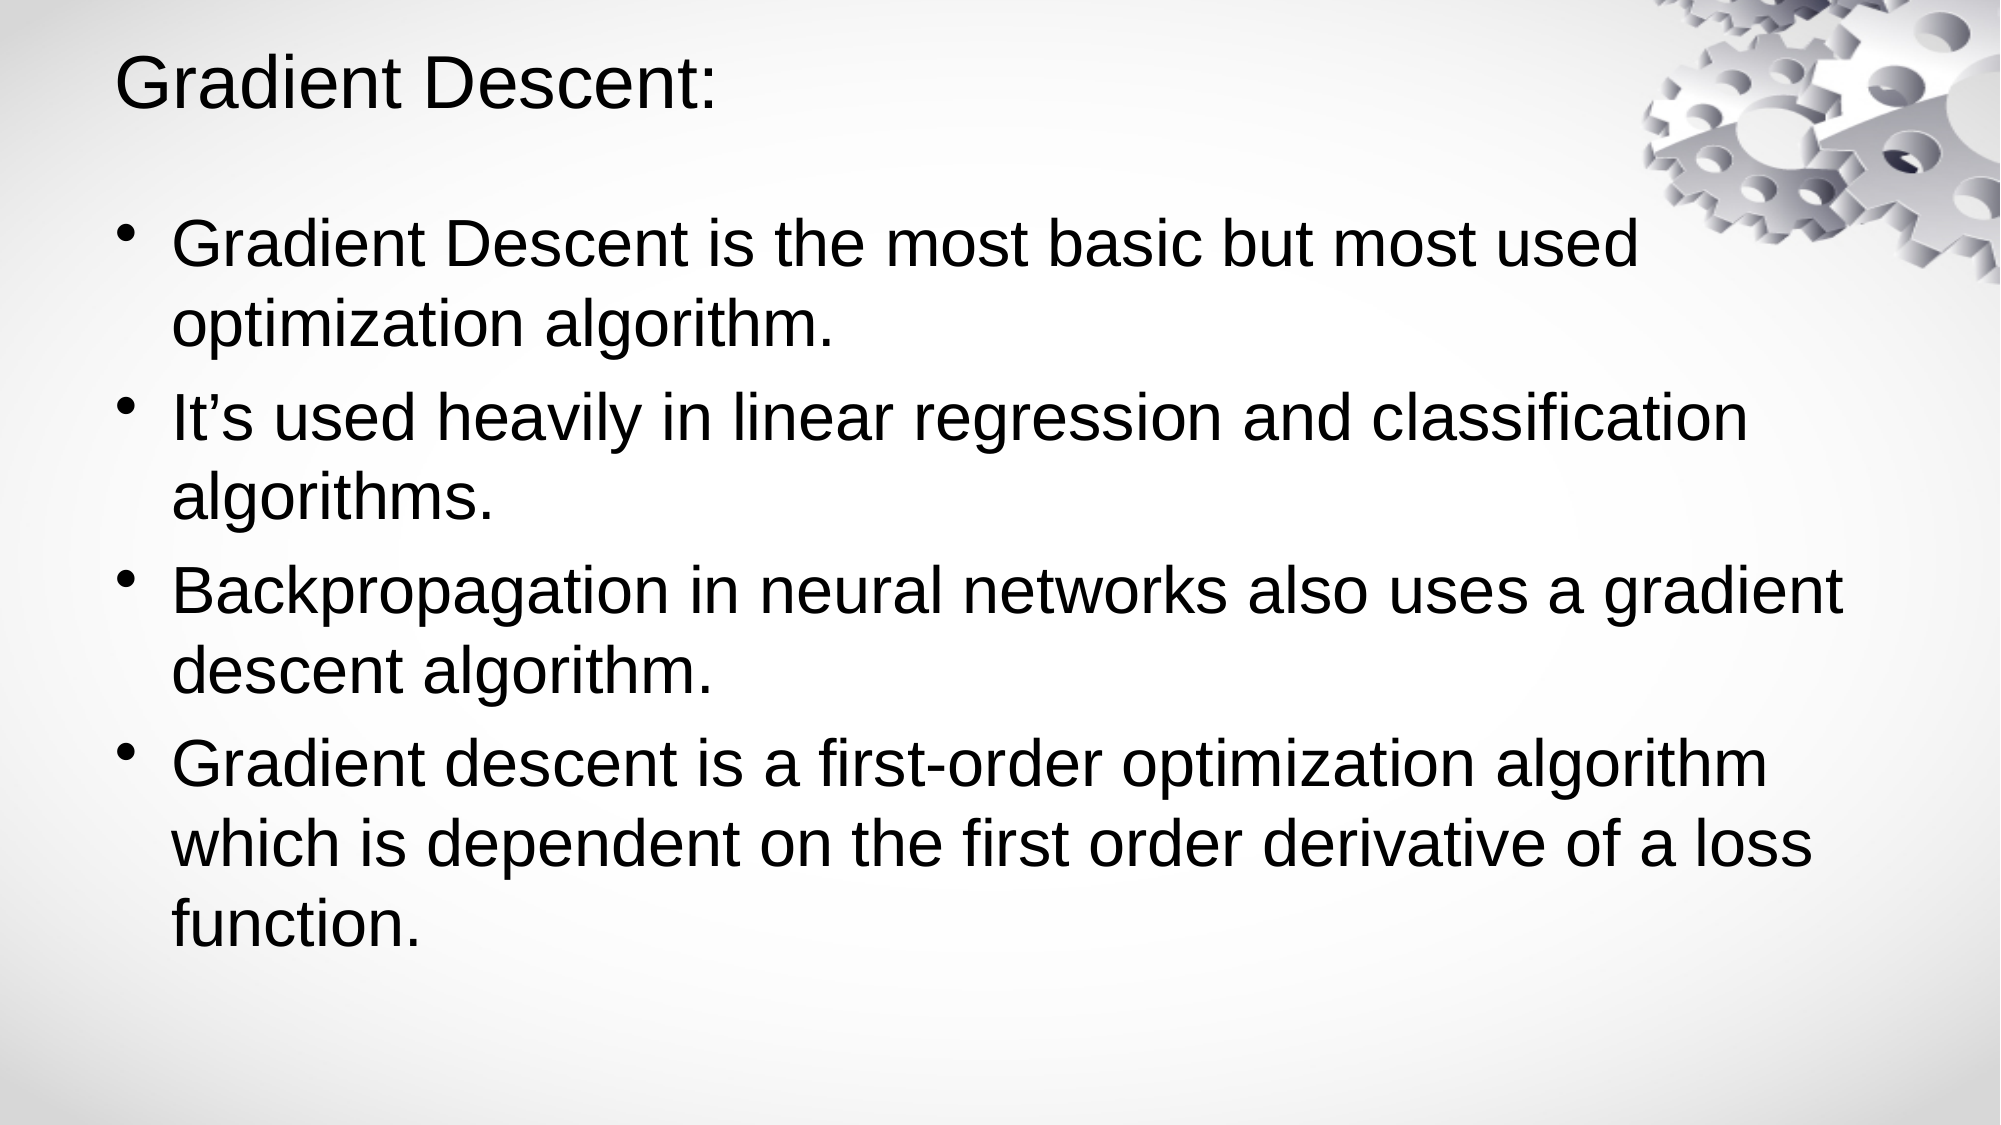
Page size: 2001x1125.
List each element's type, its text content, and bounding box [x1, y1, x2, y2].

list Gradient Descent is the most basic but most used optimization algorithm. It’s used heavily in linear regression and classification algorithms. Backpropagation in neural networks also uses a gradient descent algorithm. Gradient descent is a first-order optimization algorithm which is dependent on the first order derivative of a loss function. [99, 192, 1901, 1006]
picture [0, 0, 2000, 1125]
title Gradient Descent: [99, 30, 1901, 127]
